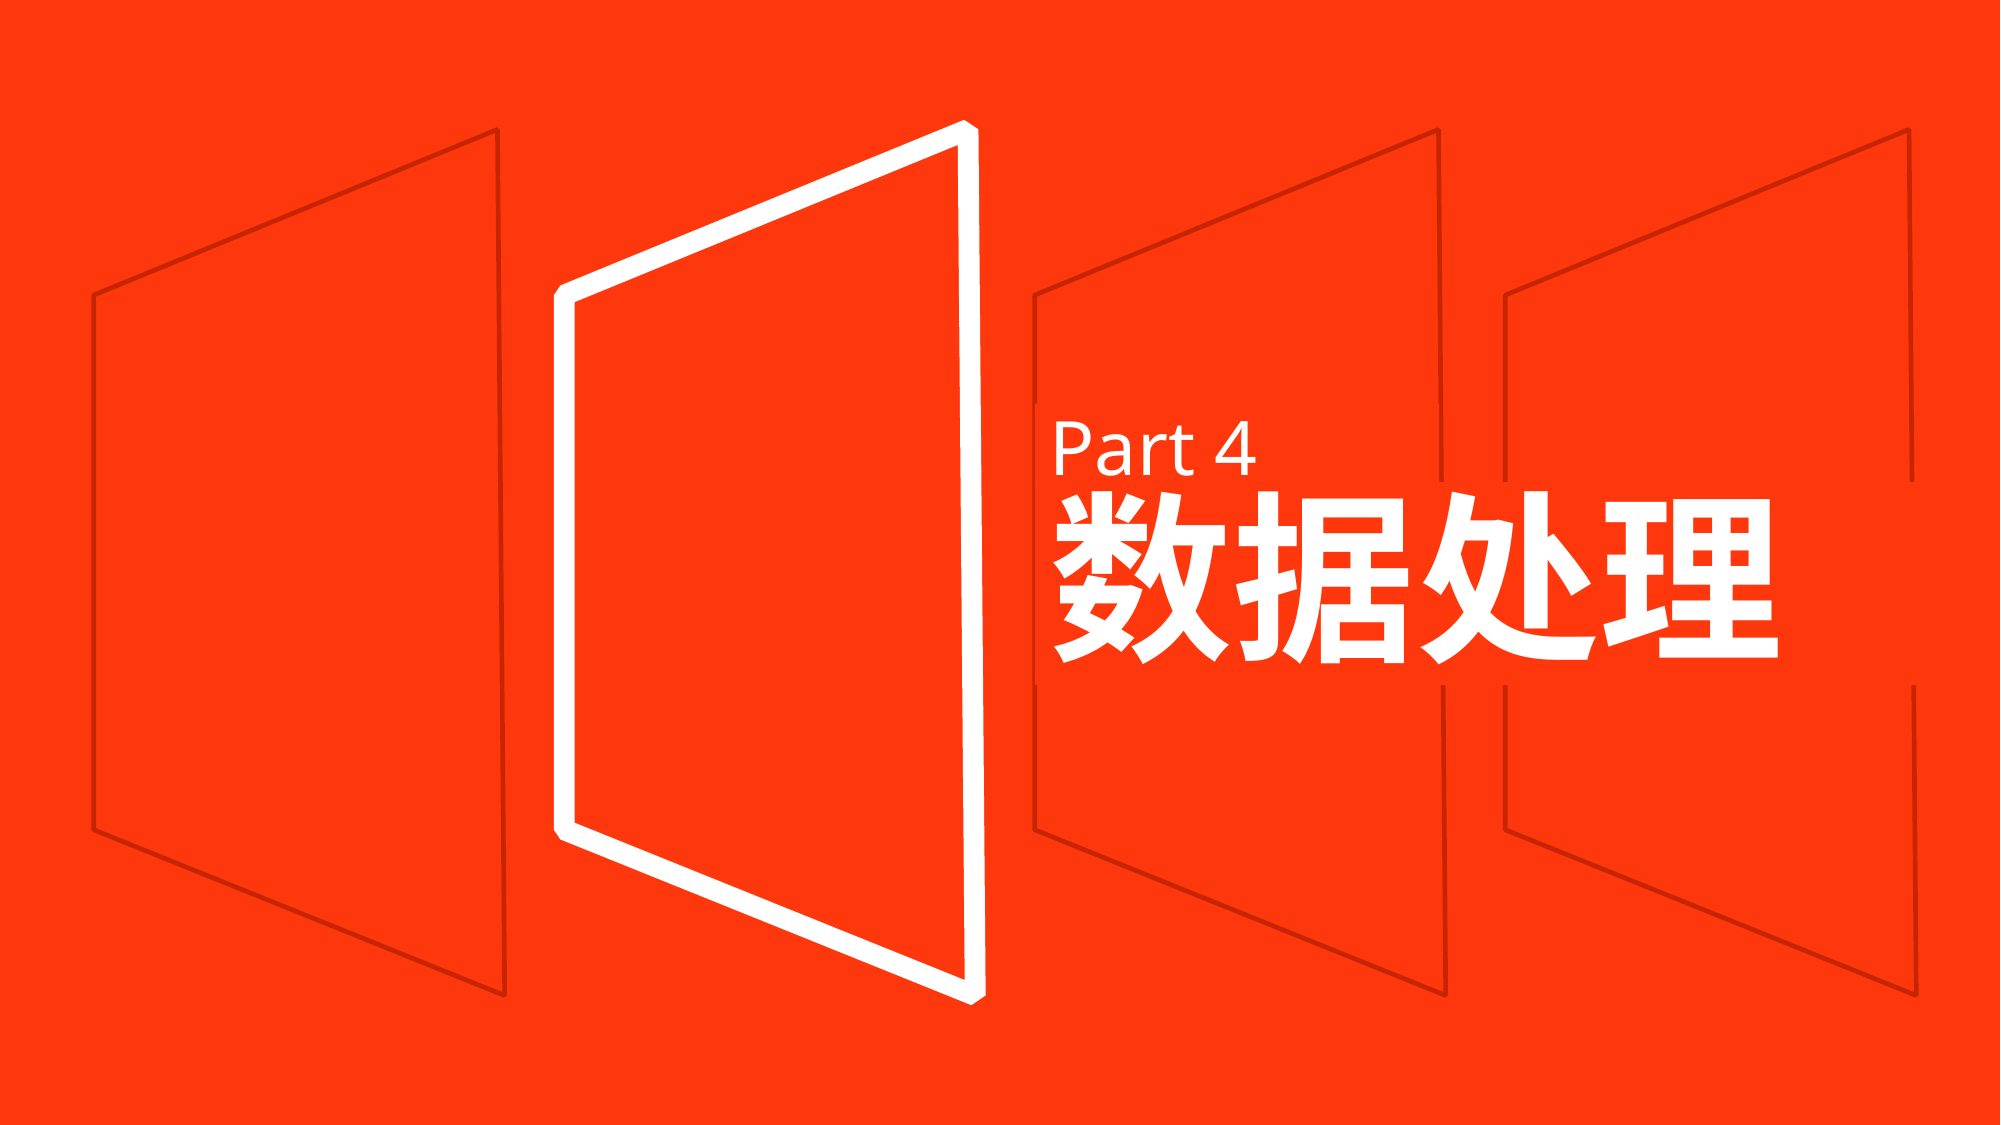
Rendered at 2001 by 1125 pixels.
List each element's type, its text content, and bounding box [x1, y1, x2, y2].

list Part 4 [1034, 403, 1440, 482]
list 数据处理 [1034, 482, 1917, 686]
